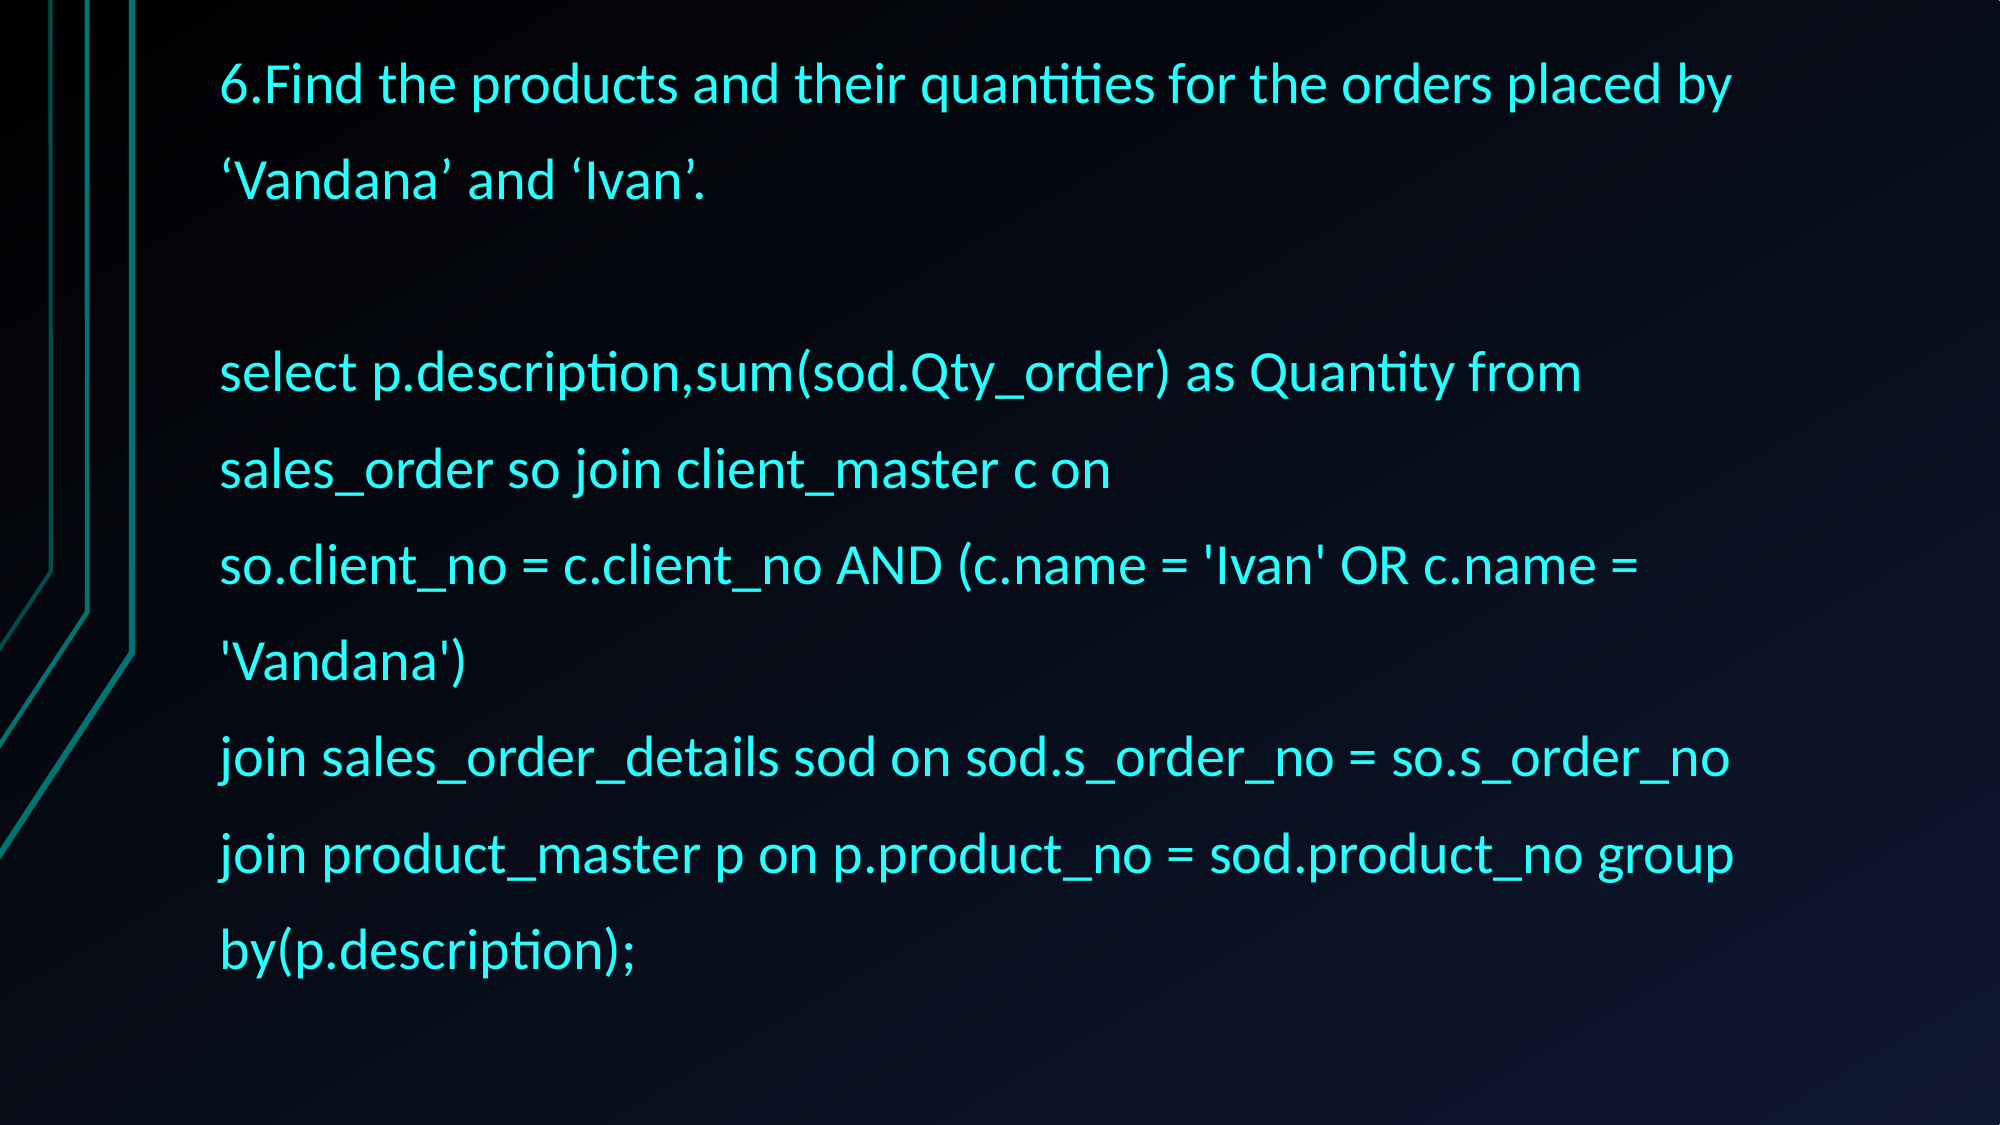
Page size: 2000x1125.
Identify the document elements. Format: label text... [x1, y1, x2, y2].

list 6.Find the products and their quantities for the orders placed by ‘Vandana’ and ‘Ivan’. select p.description,sum(sod.Qty_order) as Quantity from sales_order so join client_master c on so.client_no = c.client_no AND (c.name = 'Ivan' OR c.name = 'Vandana') join sales_order_details sod on sod.s_order_no = so.s_order_no join product_master p on p.product_no = sod.product_no group by(p.description); [199, 42, 1900, 1071]
